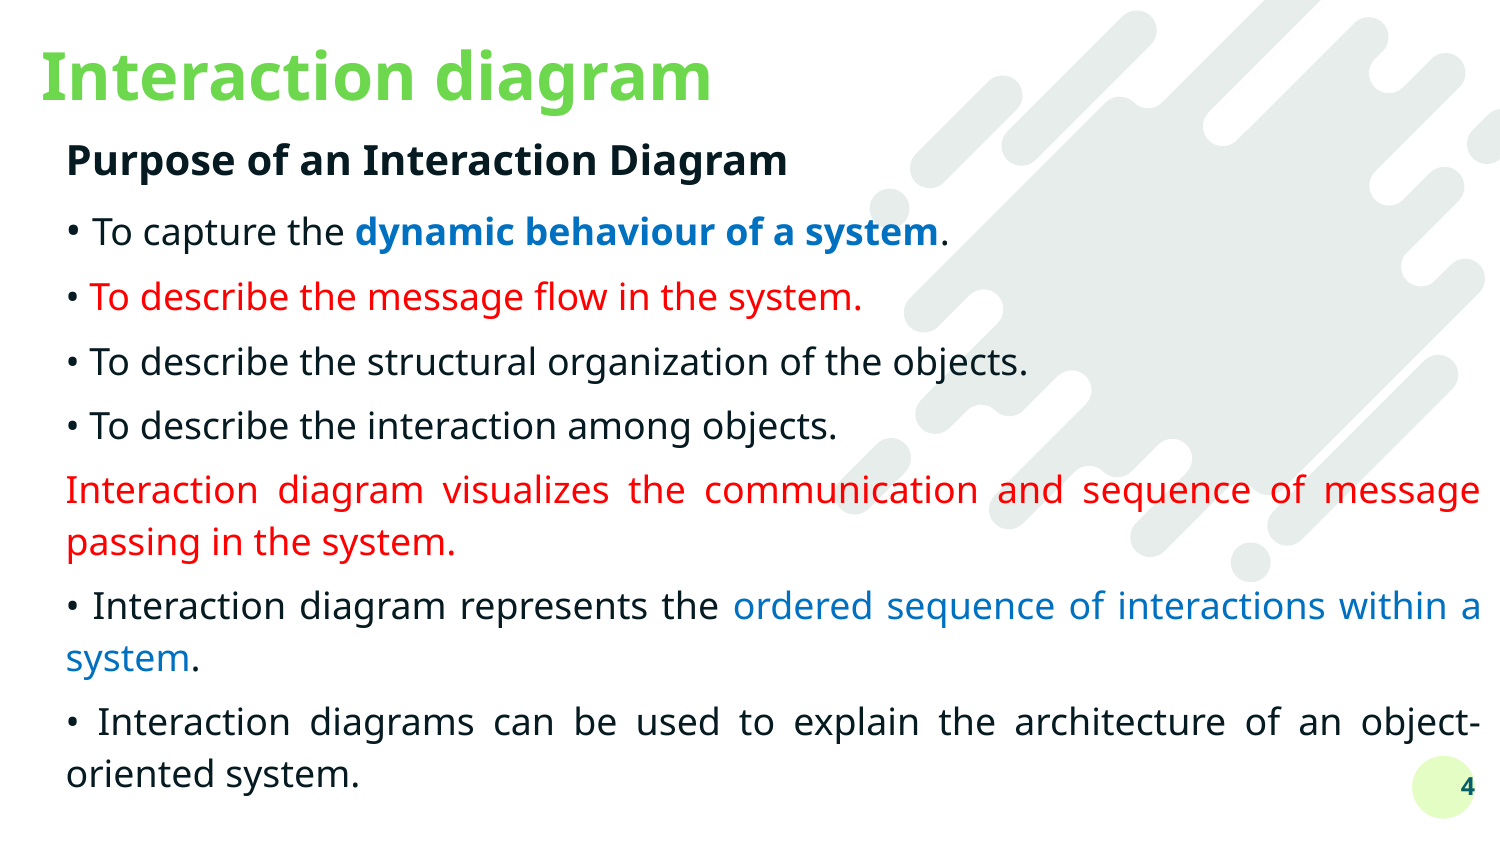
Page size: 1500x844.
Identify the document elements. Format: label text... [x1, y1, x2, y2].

title Interaction diagram [41, 32, 1400, 115]
slide_number 4 [1412, 755, 1475, 819]
list Purpose of an Interaction Diagram • To capture the dynamic behaviour of a system. • To describe the message flow in the system. • To describe the structural organization of the objects. • To describe the interaction among objects. Interaction diagram visualizes the communication and sequence of message passing in the system. • Interaction diagram represents the ordered sequence of interactions within a system. • Interaction diagrams can be used to explain the architecture of an object-oriented system. [53, 126, 1483, 824]
